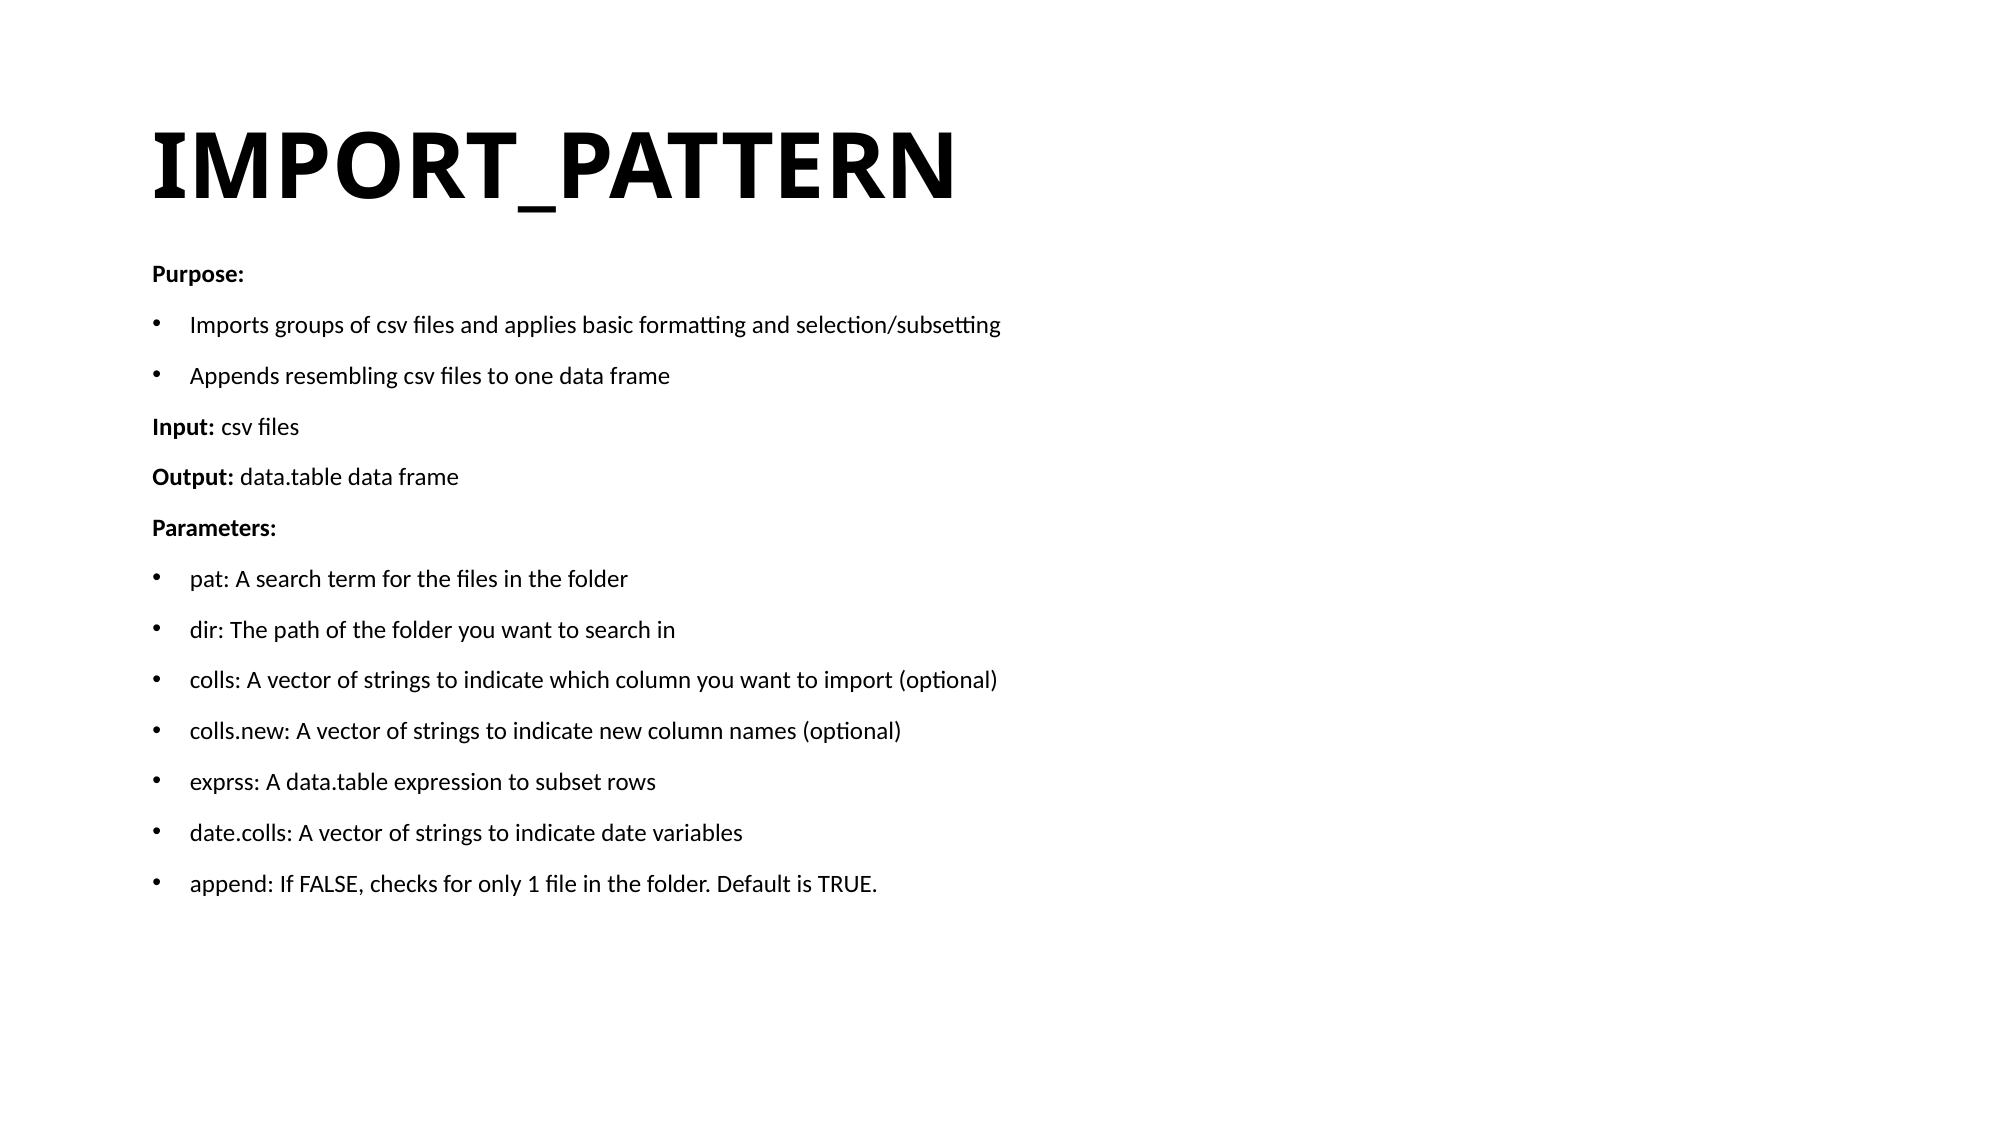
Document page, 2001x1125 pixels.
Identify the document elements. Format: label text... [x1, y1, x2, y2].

title IMPORT_PATTERN [137, 59, 1863, 250]
list Purpose: Imports groups of csv files and applies basic formatting and selection/subsetting Appends resembling csv files to one data frame Input: csv files Output: data.table data frame Parameters: pat: A search term for the files in the folder dir: The path of the folder you want to search in colls: A vector of strings to indicate which column you want to import (optional) colls.new: A vector of strings to indicate new column names (optional) exprss: A data.table expression to subset rows date.colls: A vector of strings to indicate date variables append: If FALSE, checks for only 1 file in the folder. Default is TRUE. [137, 250, 1863, 964]
